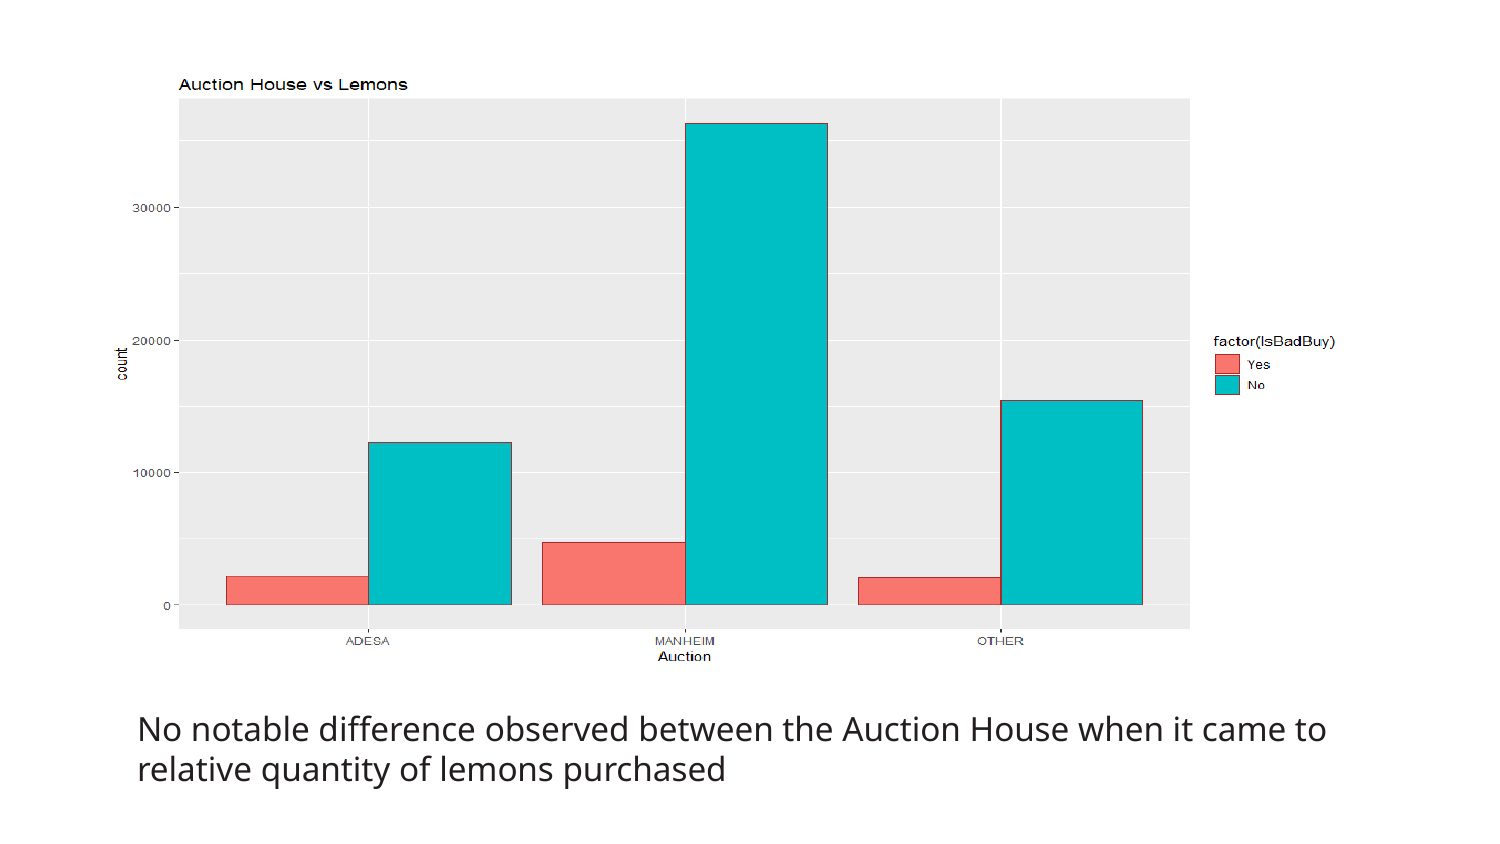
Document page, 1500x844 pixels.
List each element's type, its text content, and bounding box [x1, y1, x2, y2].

picture [105, 70, 1353, 671]
text_box No notable difference observed between the Auction House when it came to relative quantity of lemons purchased [69, 702, 1431, 783]
